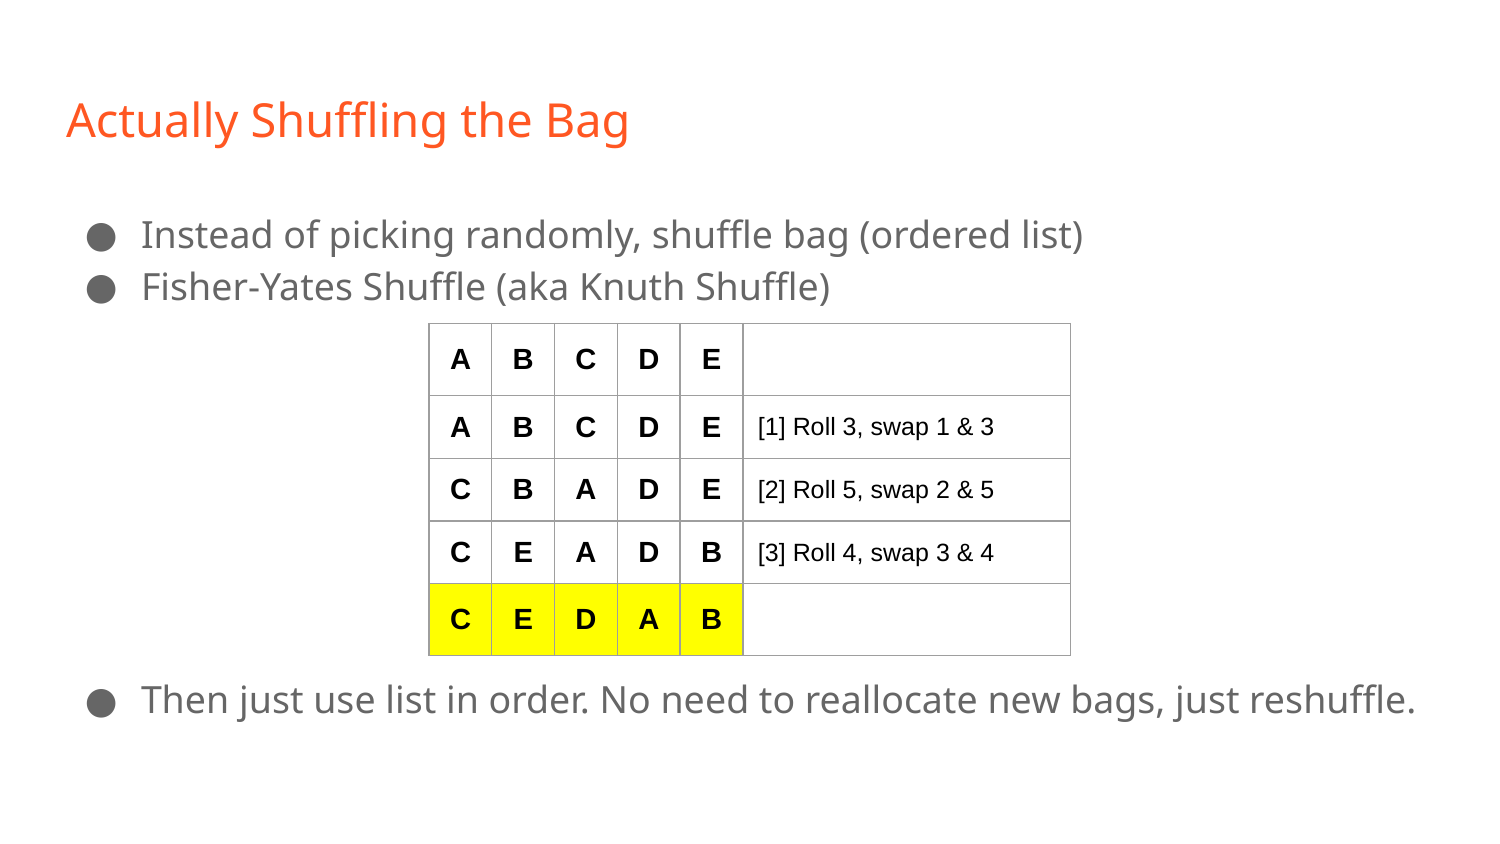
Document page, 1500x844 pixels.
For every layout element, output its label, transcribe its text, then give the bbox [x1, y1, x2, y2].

table_cell C [430, 459, 491, 520]
table_cell D [618, 396, 679, 458]
table_cell C [430, 522, 491, 583]
table_cell B [492, 396, 554, 458]
table_cell C [555, 396, 617, 458]
table_cell A [430, 396, 491, 458]
table_cell E [492, 522, 554, 583]
table_cell B [492, 459, 554, 520]
table_header C [555, 324, 617, 395]
table_cell [3] Roll 4, swap 3 & 4 [744, 522, 1070, 583]
table_cell [744, 584, 1070, 655]
table_cell [1] Roll 3, swap 1 & 3 [744, 396, 1070, 458]
table_header D [618, 324, 679, 395]
table_header [744, 324, 1070, 395]
table_header A [430, 324, 491, 395]
table_cell E [681, 396, 742, 458]
table_cell E [681, 459, 742, 520]
table_cell D [555, 584, 617, 655]
table_cell E [492, 584, 554, 655]
table_cell D [618, 522, 679, 583]
list Instead of picking randomly, shuffle bag (ordered list) Fisher-Yates Shuffle (aka Knuth Shuffle) Then just use list in order. No need to reallocate new bags, just reshuffle. [51, 189, 1449, 750]
table_cell B [681, 522, 742, 583]
table_cell C [430, 584, 491, 655]
table_header B [492, 324, 554, 395]
table_cell A [618, 584, 679, 655]
table_cell D [618, 459, 679, 520]
table_cell B [681, 584, 742, 655]
table_cell [2] Roll 5, swap 2 & 5 [744, 459, 1070, 520]
title Actually Shuffling the Bag [51, 72, 1449, 167]
table_cell A [555, 459, 617, 520]
table_header E [681, 324, 742, 395]
table_cell A [555, 522, 617, 583]
